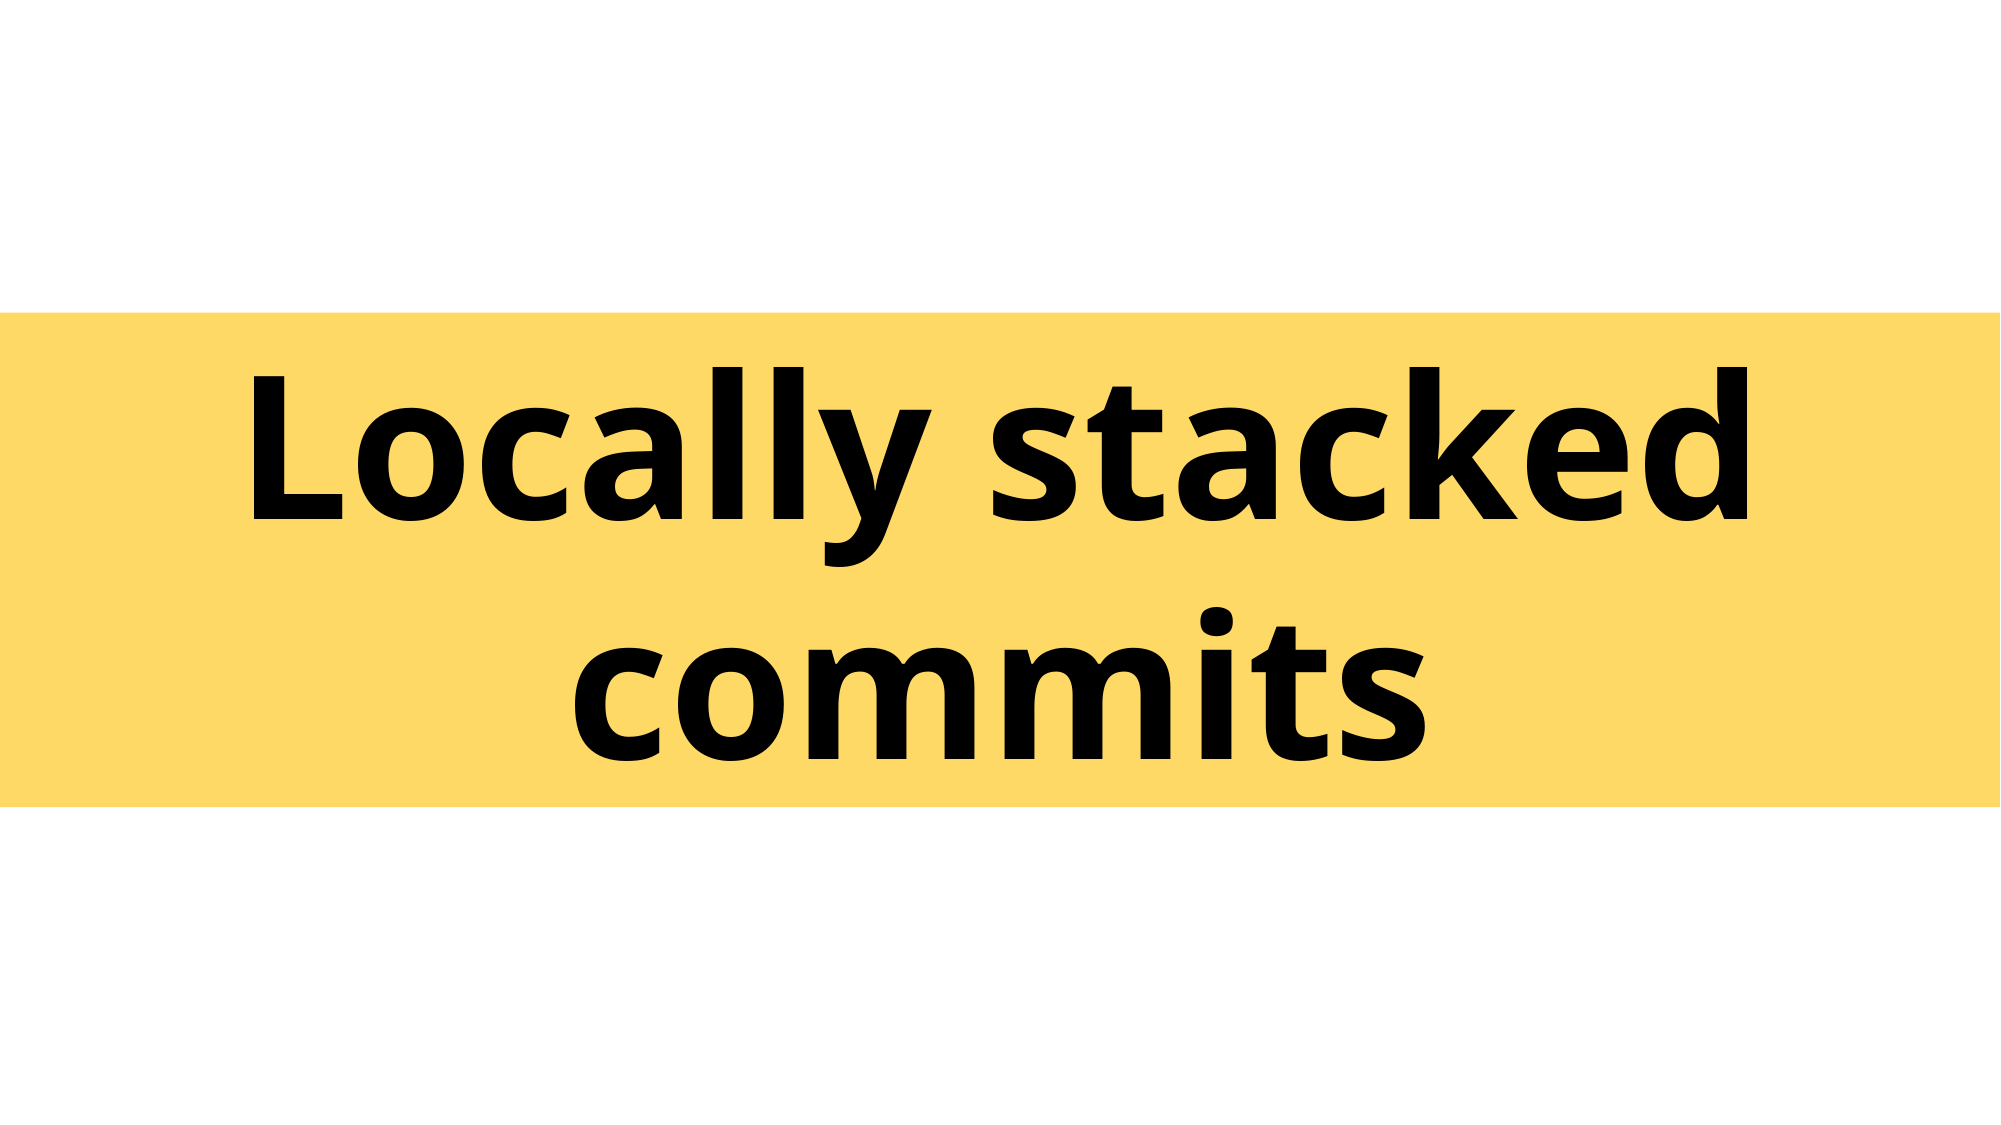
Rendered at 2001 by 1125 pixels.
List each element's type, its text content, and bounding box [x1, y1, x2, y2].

text_box Locally stacked commits [0, 312, 2000, 808]
